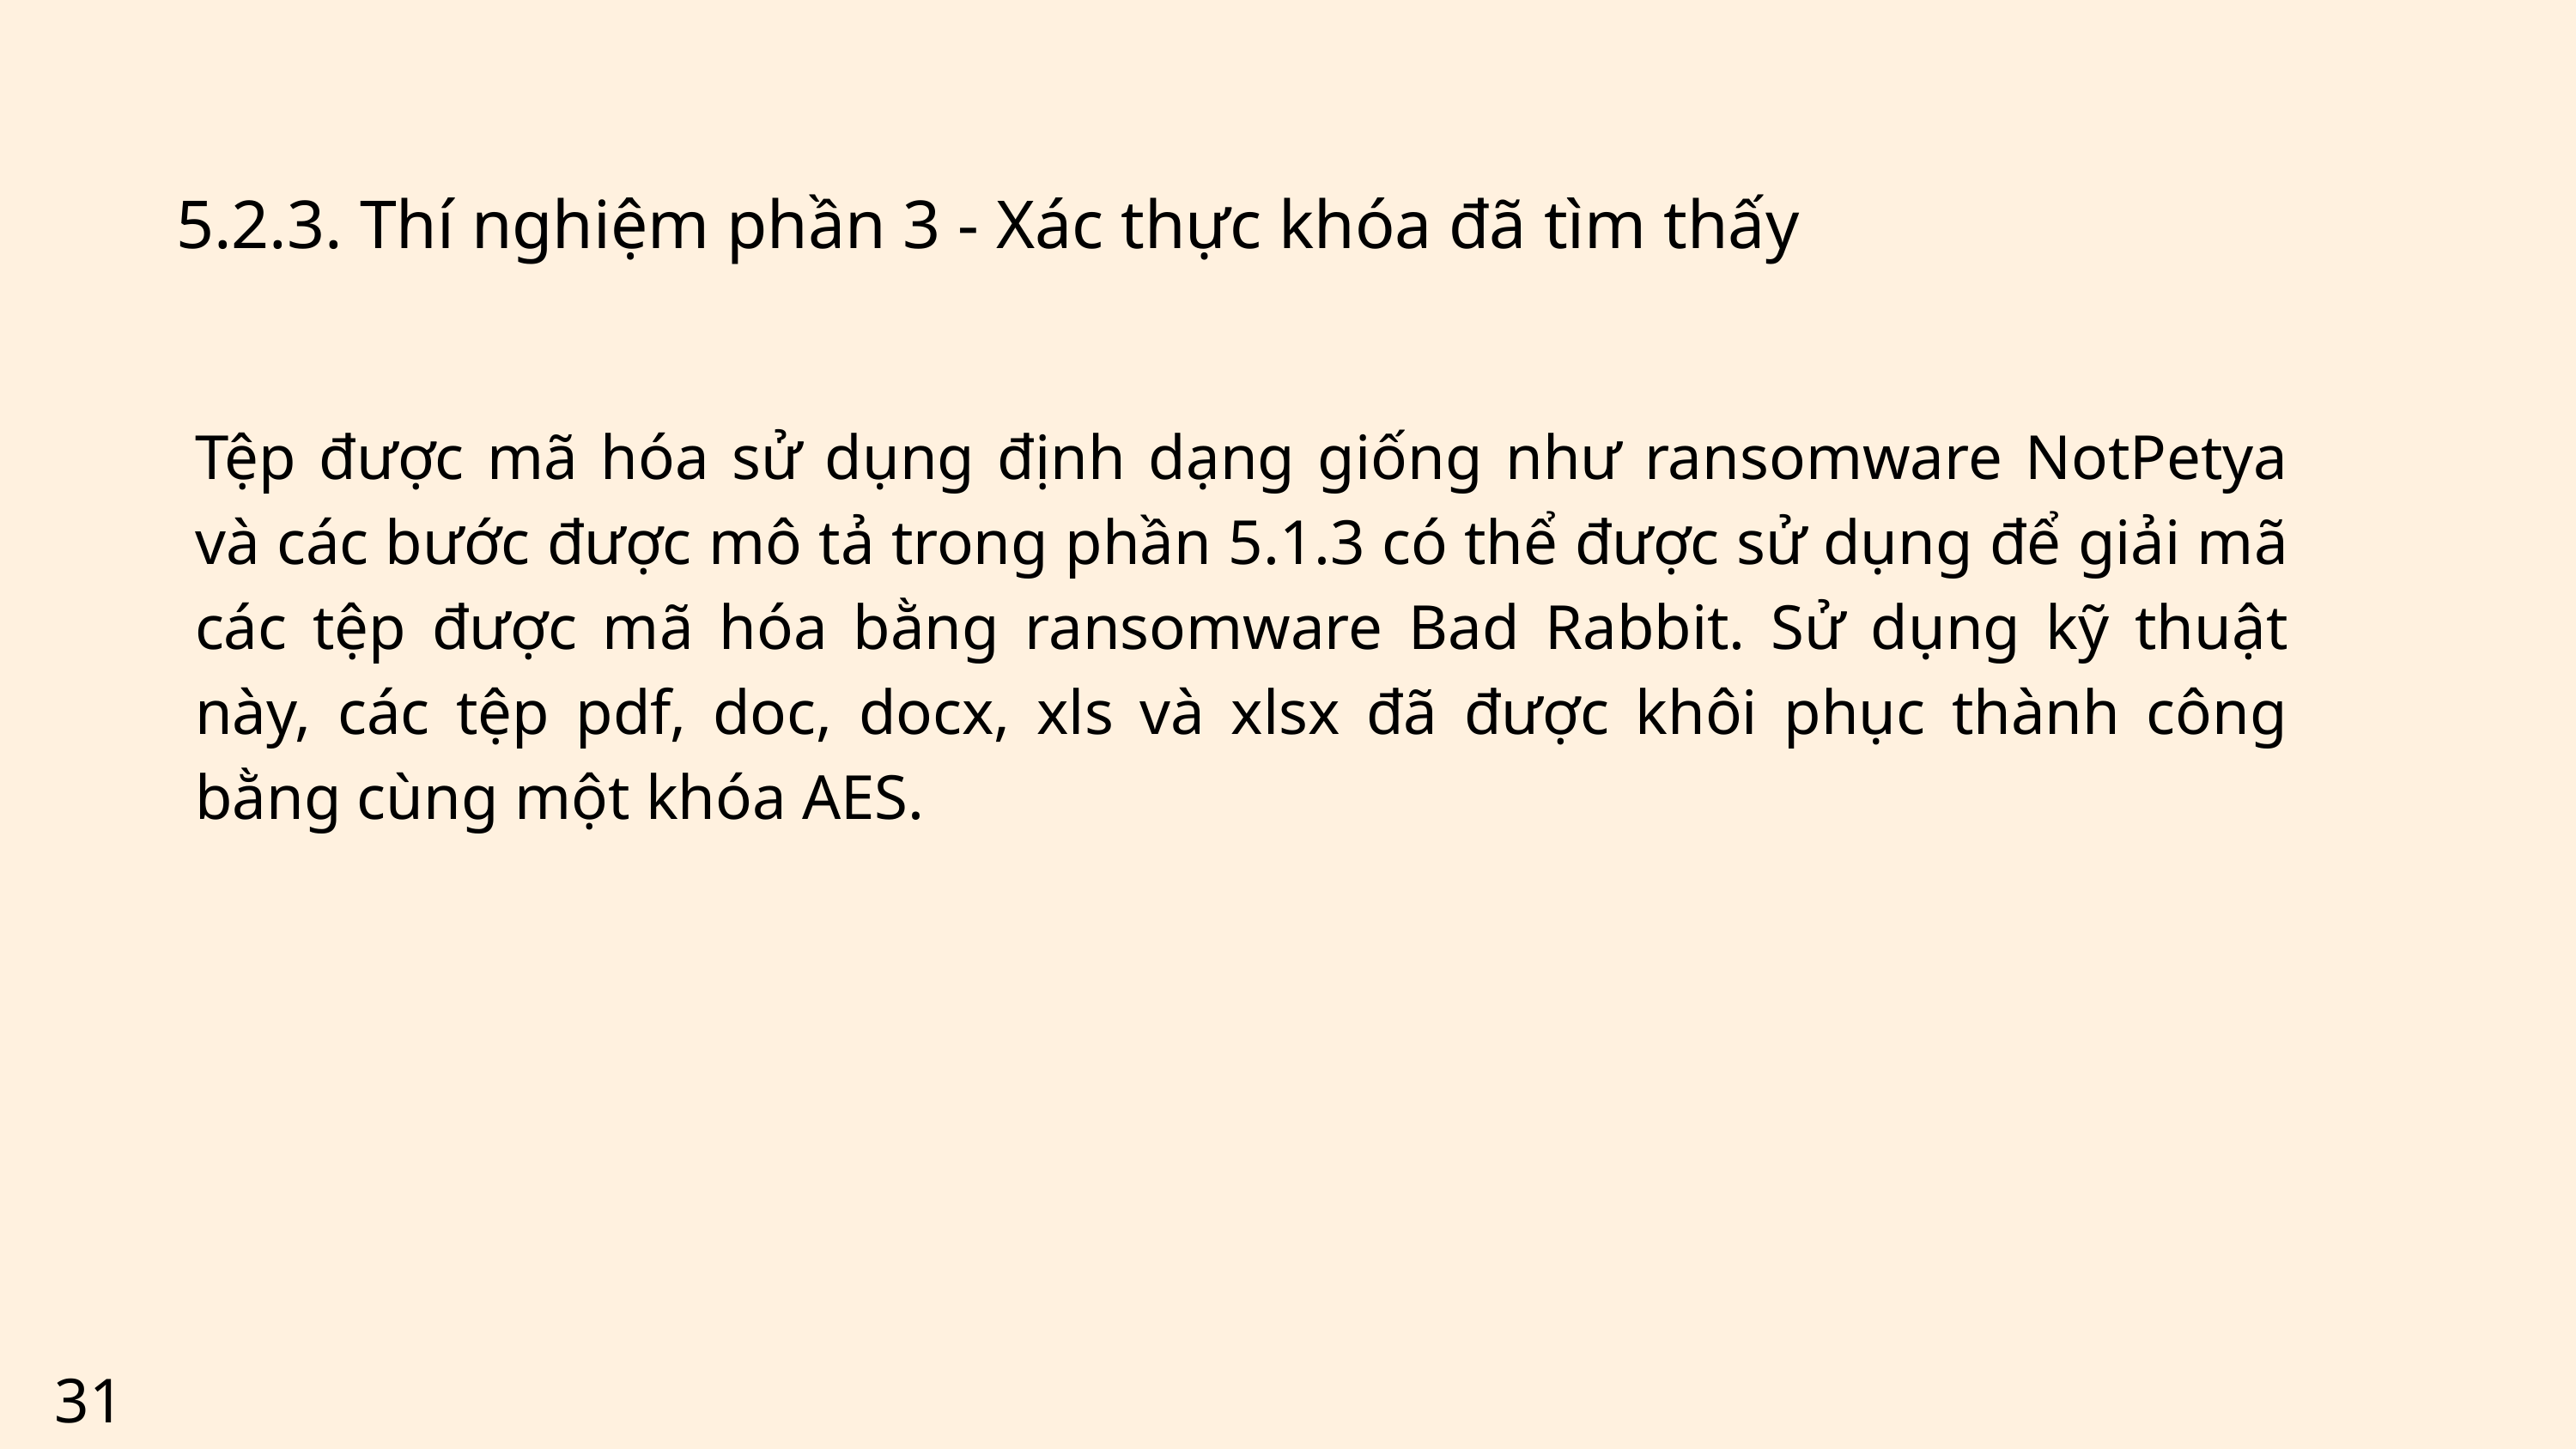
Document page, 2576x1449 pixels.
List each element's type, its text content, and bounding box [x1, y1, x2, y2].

text_box Tệp được mã hóa sử dụng định dạng giống như ransomware NotPetya và các bước được mô tả trong phần 5.1.3 có thể được sử dụng để giải mã các tệp được mã hóa bằng ransomware Bad Rabbit. Sử dụng kỹ thuật này, các tệp pdf, doc, docx, xls và xlsx đã được khôi phục thành công bằng cùng một khóa AES. [195, 406, 2290, 832]
text_box 5.2.3. Thí nghiệm phần 3 - Xác thực khóa đã tìm thấy [33, 169, 1943, 355]
text_box 31 [52, 1349, 126, 1435]
